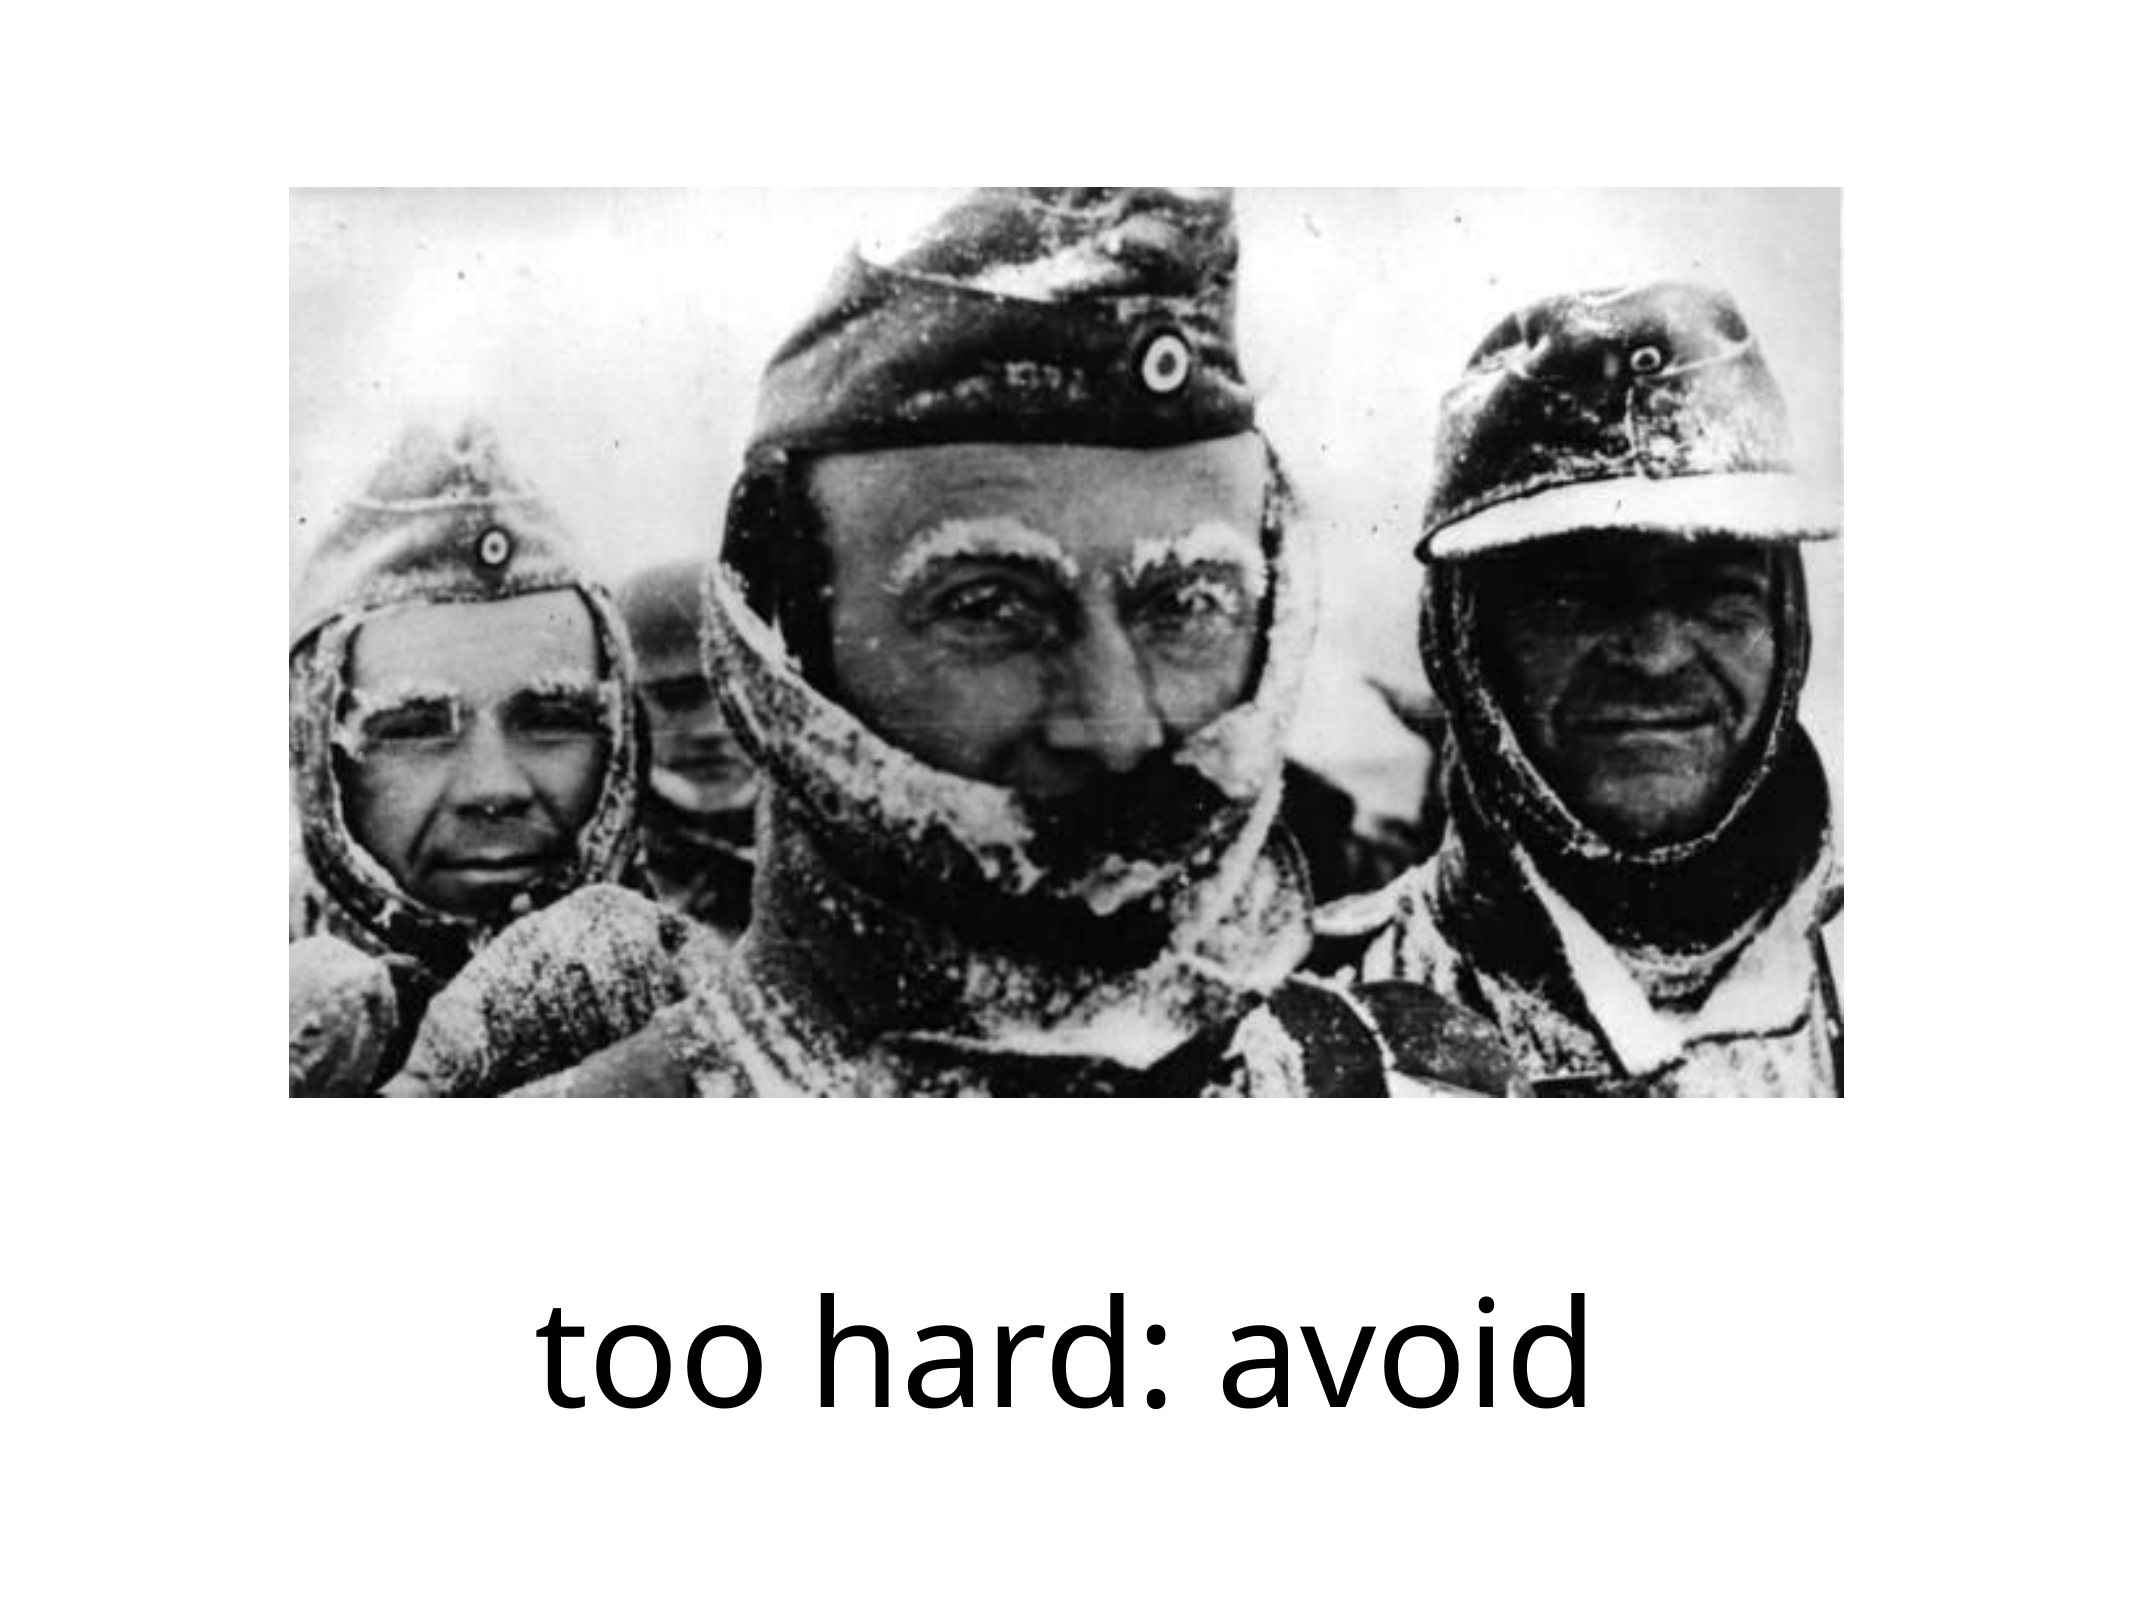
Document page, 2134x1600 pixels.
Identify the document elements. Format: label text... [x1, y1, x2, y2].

text_box too hard: avoid [208, 1208, 1925, 1488]
picture [289, 187, 1844, 1099]
